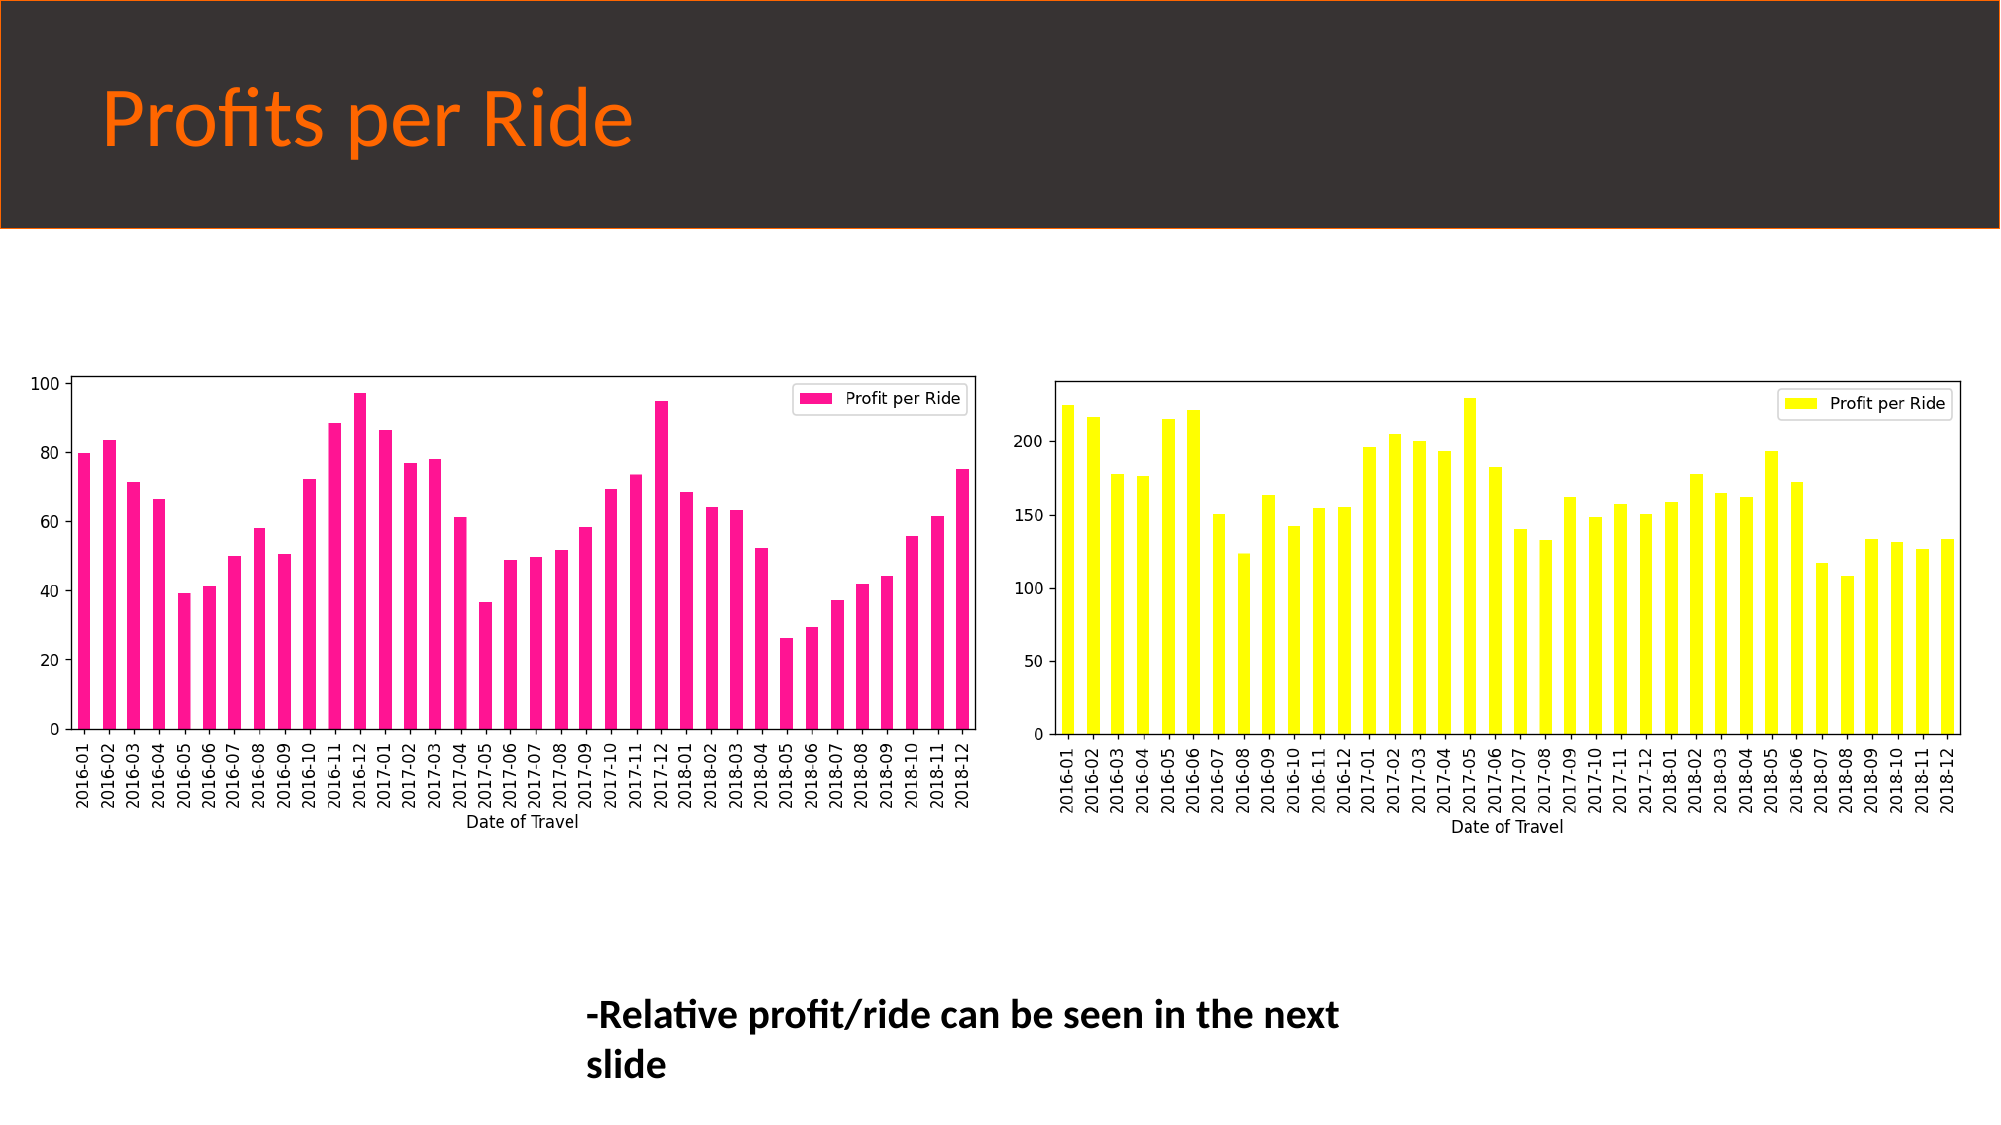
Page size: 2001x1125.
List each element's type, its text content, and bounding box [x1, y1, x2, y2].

picture [16, 364, 987, 843]
text_box Profits per Ride [86, 45, 1684, 179]
text_box [0, 0, 2000, 229]
text_box -Relative profit/ride can be seen in the next slide [571, 971, 1372, 1102]
picture [1001, 368, 1971, 848]
